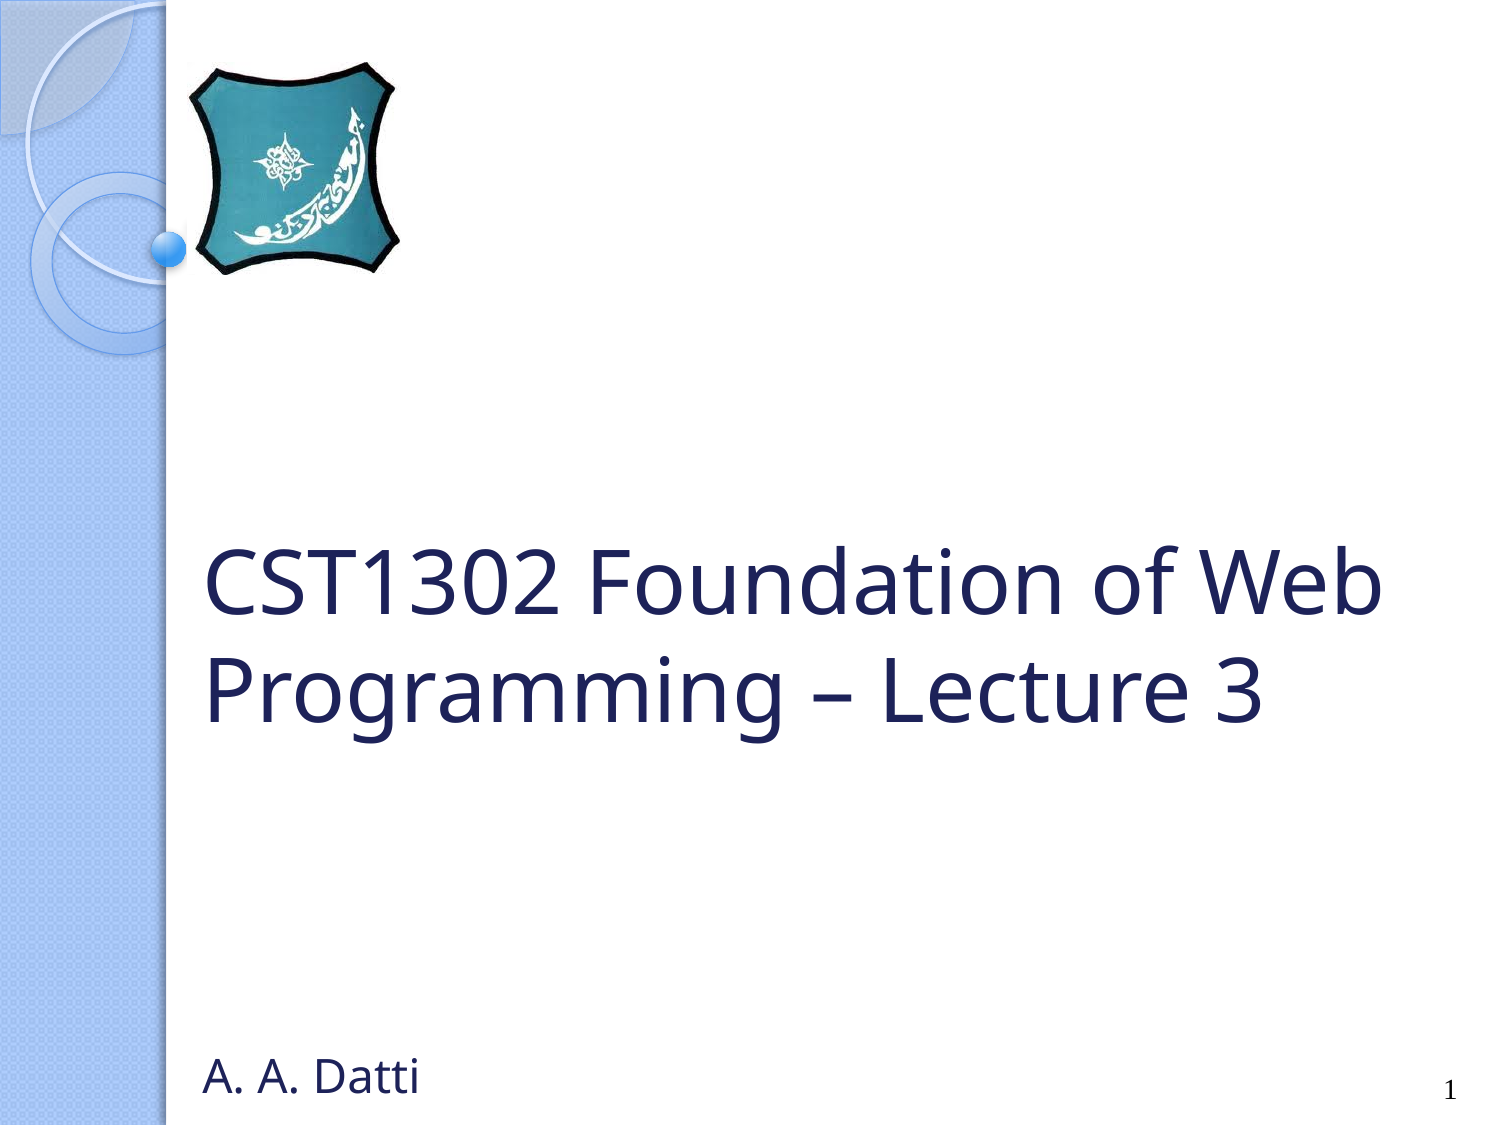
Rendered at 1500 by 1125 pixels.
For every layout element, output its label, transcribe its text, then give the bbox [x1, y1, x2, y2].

slide_number 1 [1413, 1034, 1488, 1113]
text_box A. A. Datti [187, 1037, 550, 1111]
title CST1302 Foundation of Web Programming – Lecture 3 [187, 474, 1475, 748]
picture [187, 62, 401, 276]
